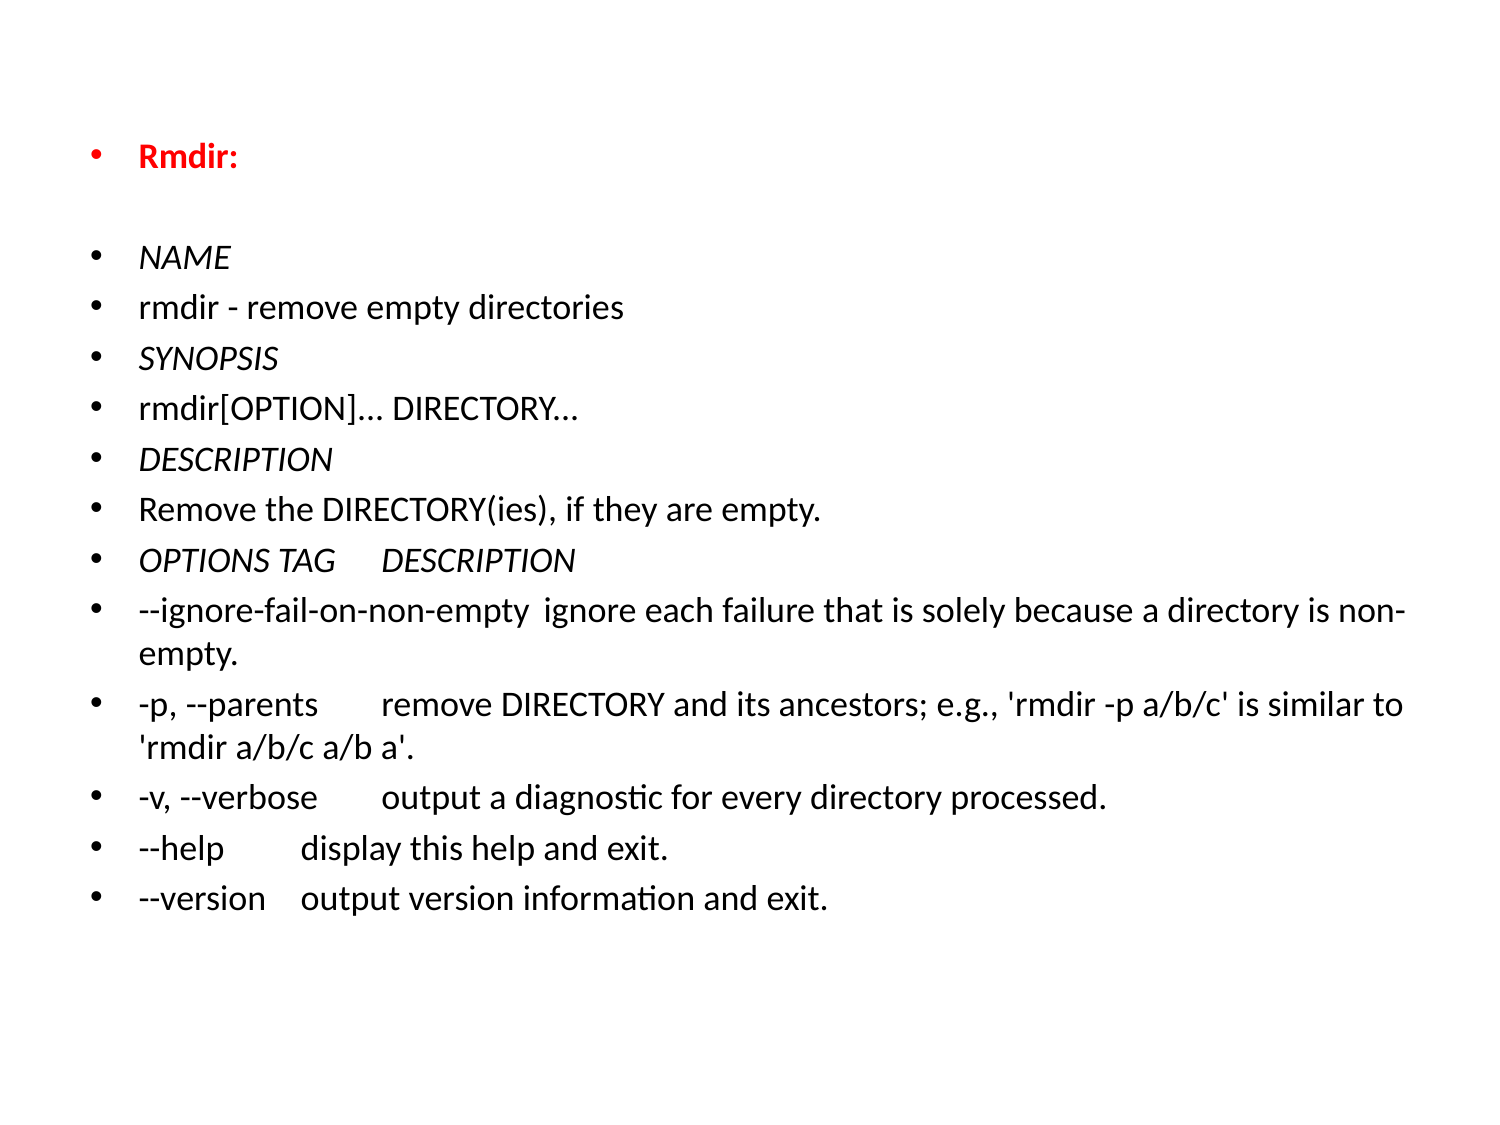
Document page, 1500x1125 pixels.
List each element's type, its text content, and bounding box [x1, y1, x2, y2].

list Rmdir: NAME rmdir - remove empty directories SYNOPSIS rmdir[OPTION]... DIRECTORY... DESCRIPTION Remove the DIRECTORY(ies), if they are empty. OPTIONS TAG DESCRIPTION --ignore-fail-on-non-empty ignore each failure that is solely because a directory is non-empty. -p, --parents remove DIRECTORY and its ancestors; e.g., 'rmdir -p a/b/c' is similar to 'rmdir a/b/c a/b a'. -v, --verbose output a diagnostic for every directory processed. --help display this help and exit. --version output version information and exit. [75, 125, 1425, 938]
